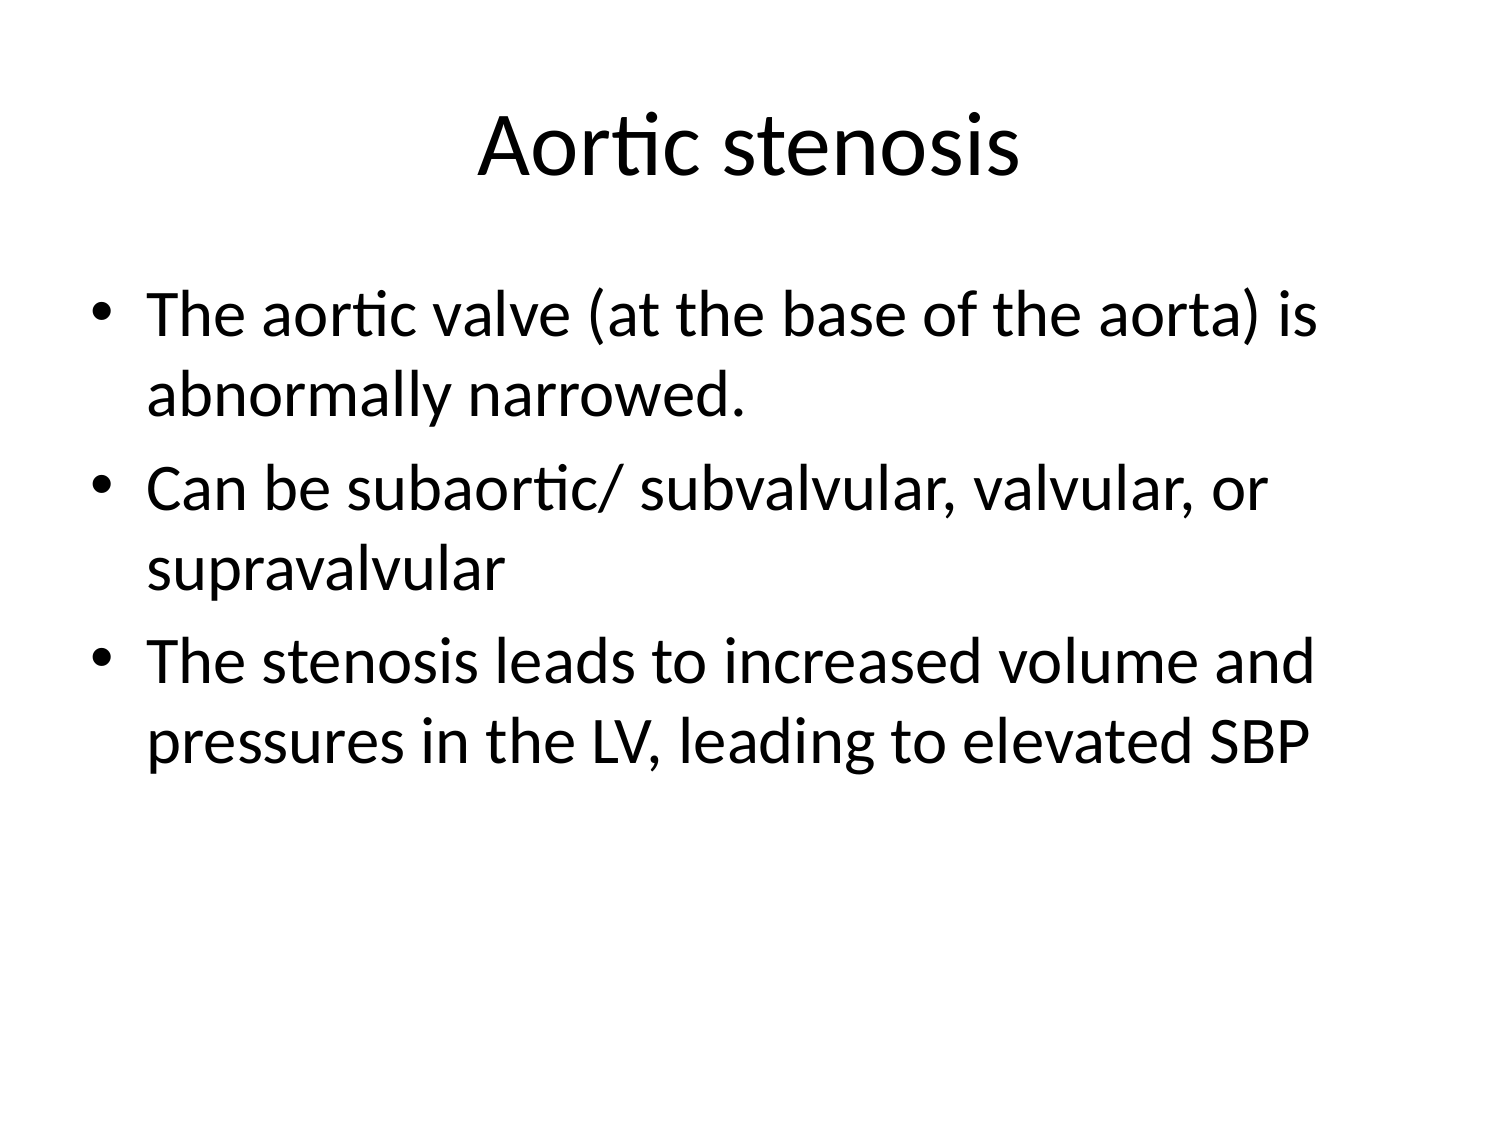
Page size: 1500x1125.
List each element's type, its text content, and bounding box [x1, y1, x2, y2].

list The aortic valve (at the base of the aorta) is abnormally narrowed. Can be subaortic/ subvalvular, valvular, or supravalvular The stenosis leads to increased volume and pressures in the LV, leading to elevated SBP [75, 262, 1425, 1005]
title Aortic stenosis [75, 45, 1425, 233]
